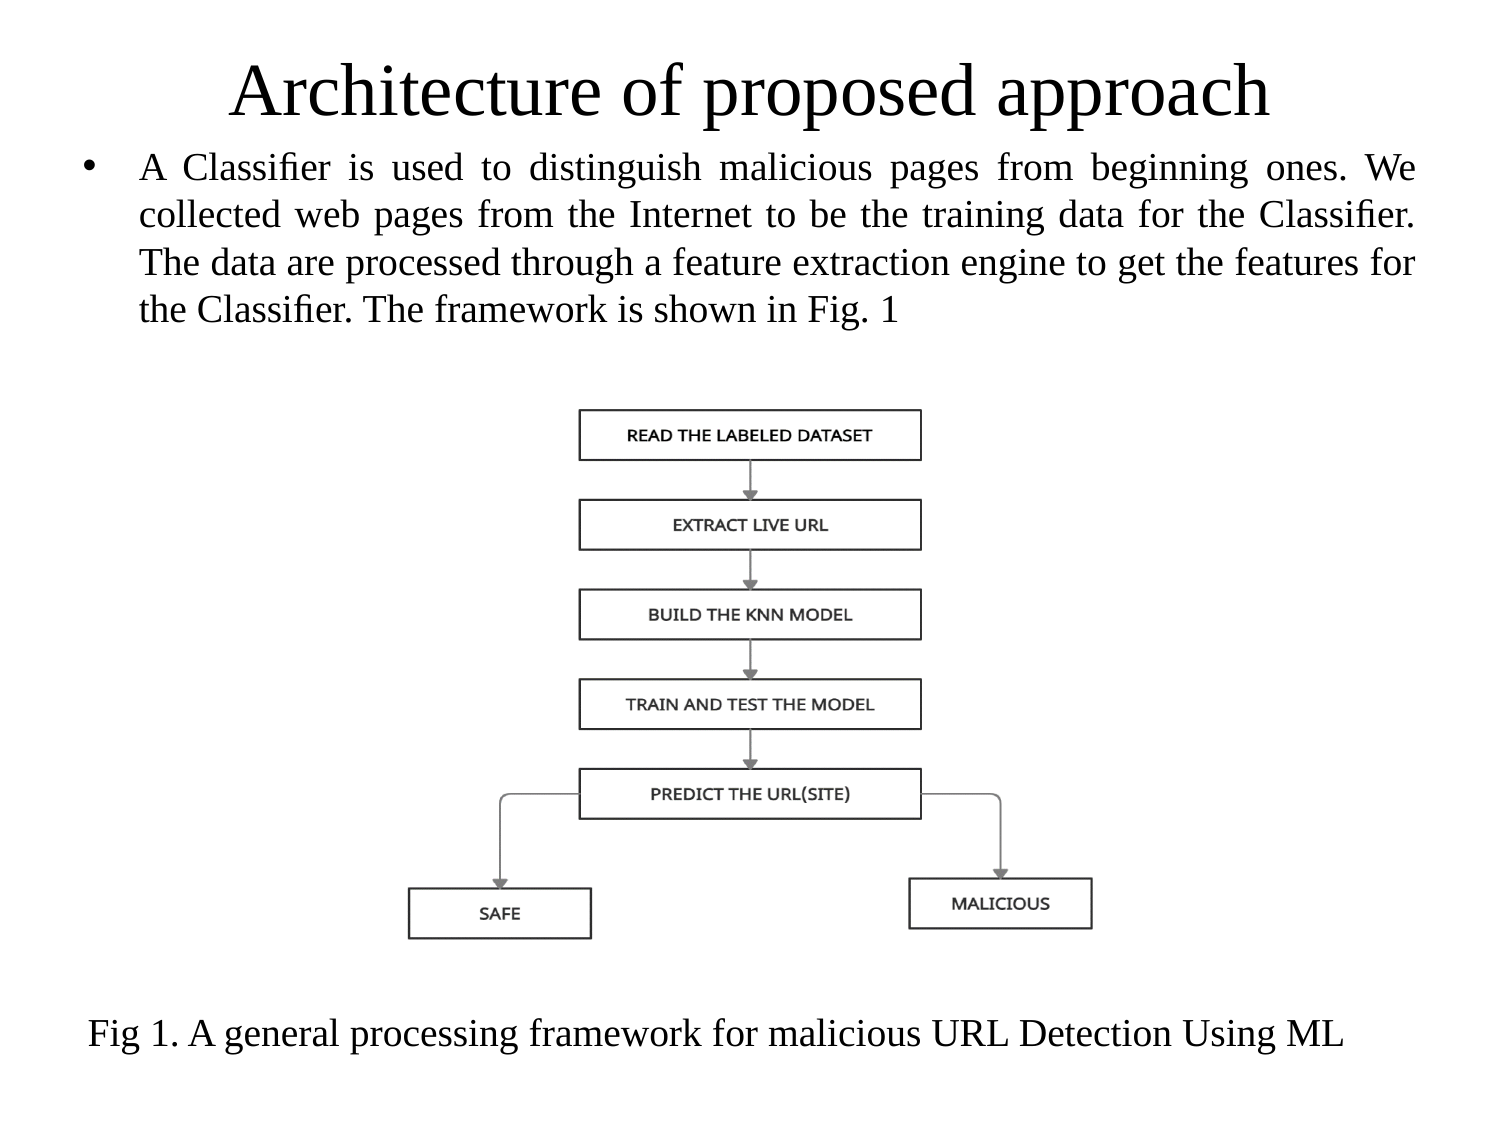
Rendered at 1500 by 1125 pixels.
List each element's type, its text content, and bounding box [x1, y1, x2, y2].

picture [386, 390, 1114, 958]
list Architecture of proposed approach A Classiﬁer is used to distinguish malicious pages from beginning ones. We collected web pages from the Internet to be the training data for the Classiﬁer. The data are processed through a feature extraction engine to get the features for the Classiﬁer. The framework is shown in Fig. 1 [74, 32, 1426, 1006]
